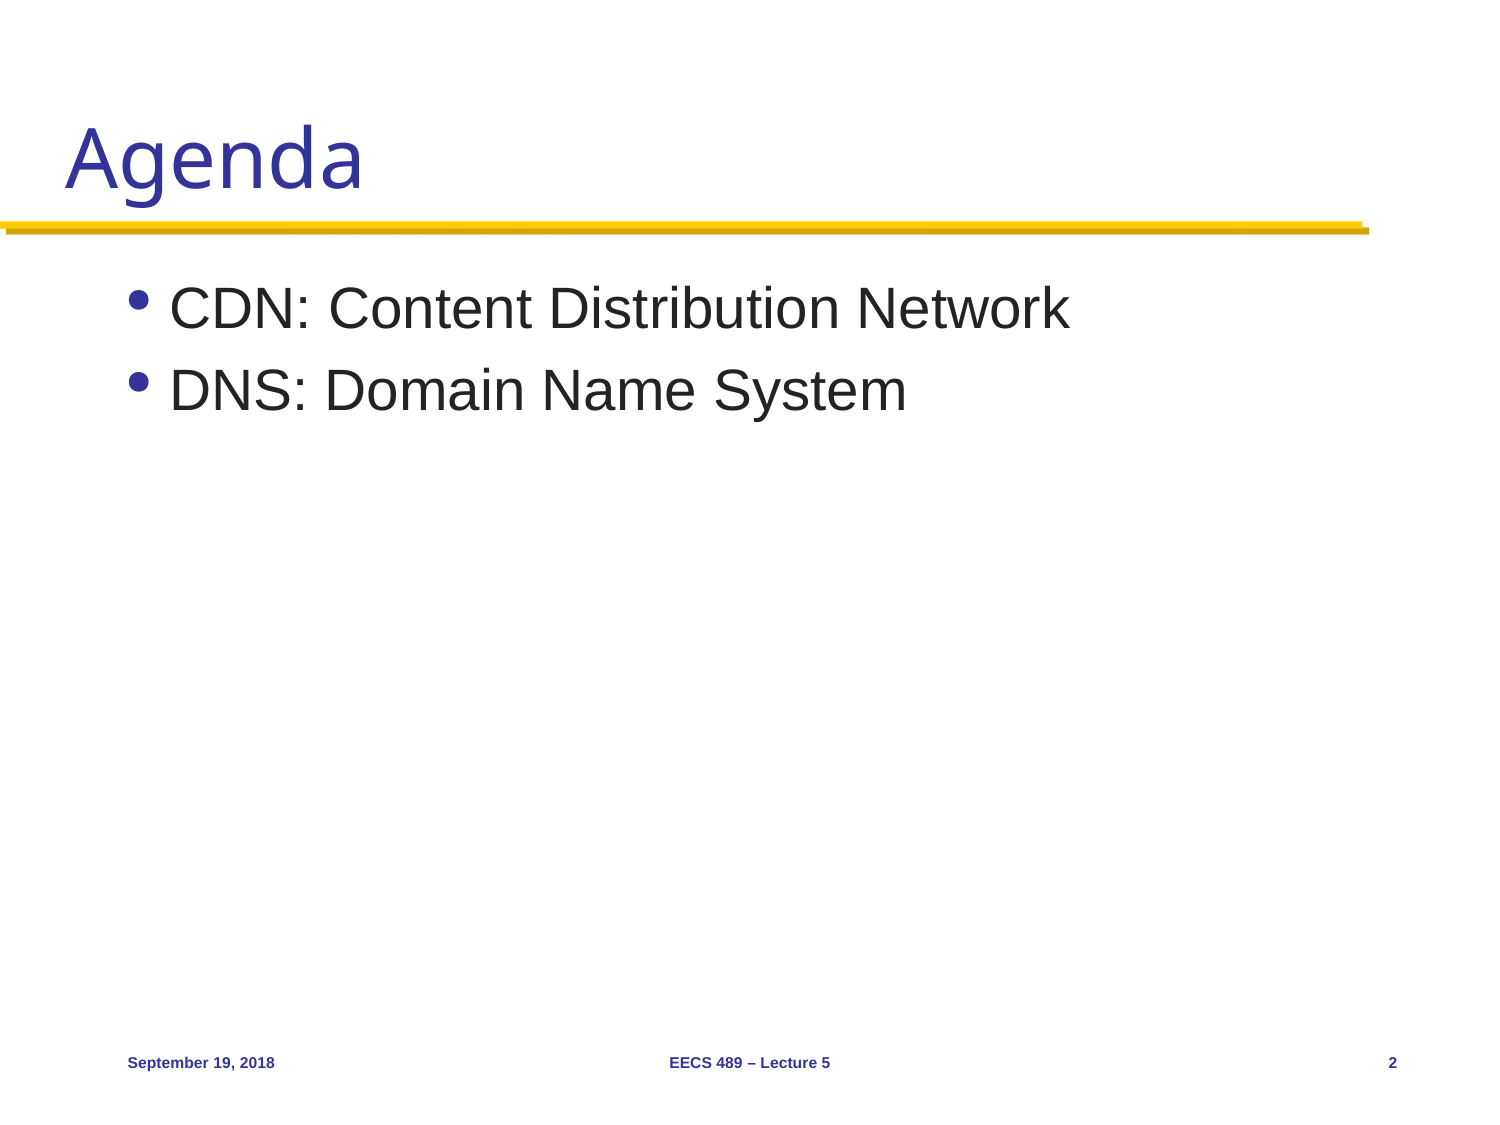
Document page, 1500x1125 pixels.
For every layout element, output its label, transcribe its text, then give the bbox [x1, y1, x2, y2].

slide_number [112, 1024, 426, 1101]
title Agenda [49, 24, 1451, 213]
slide_number 2 [1312, 1024, 1413, 1101]
footer EECS 489 – Lecture 5 [512, 1024, 988, 1101]
list CDN: Content Distribution Network DNS: Domain Name System [112, 262, 1413, 988]
